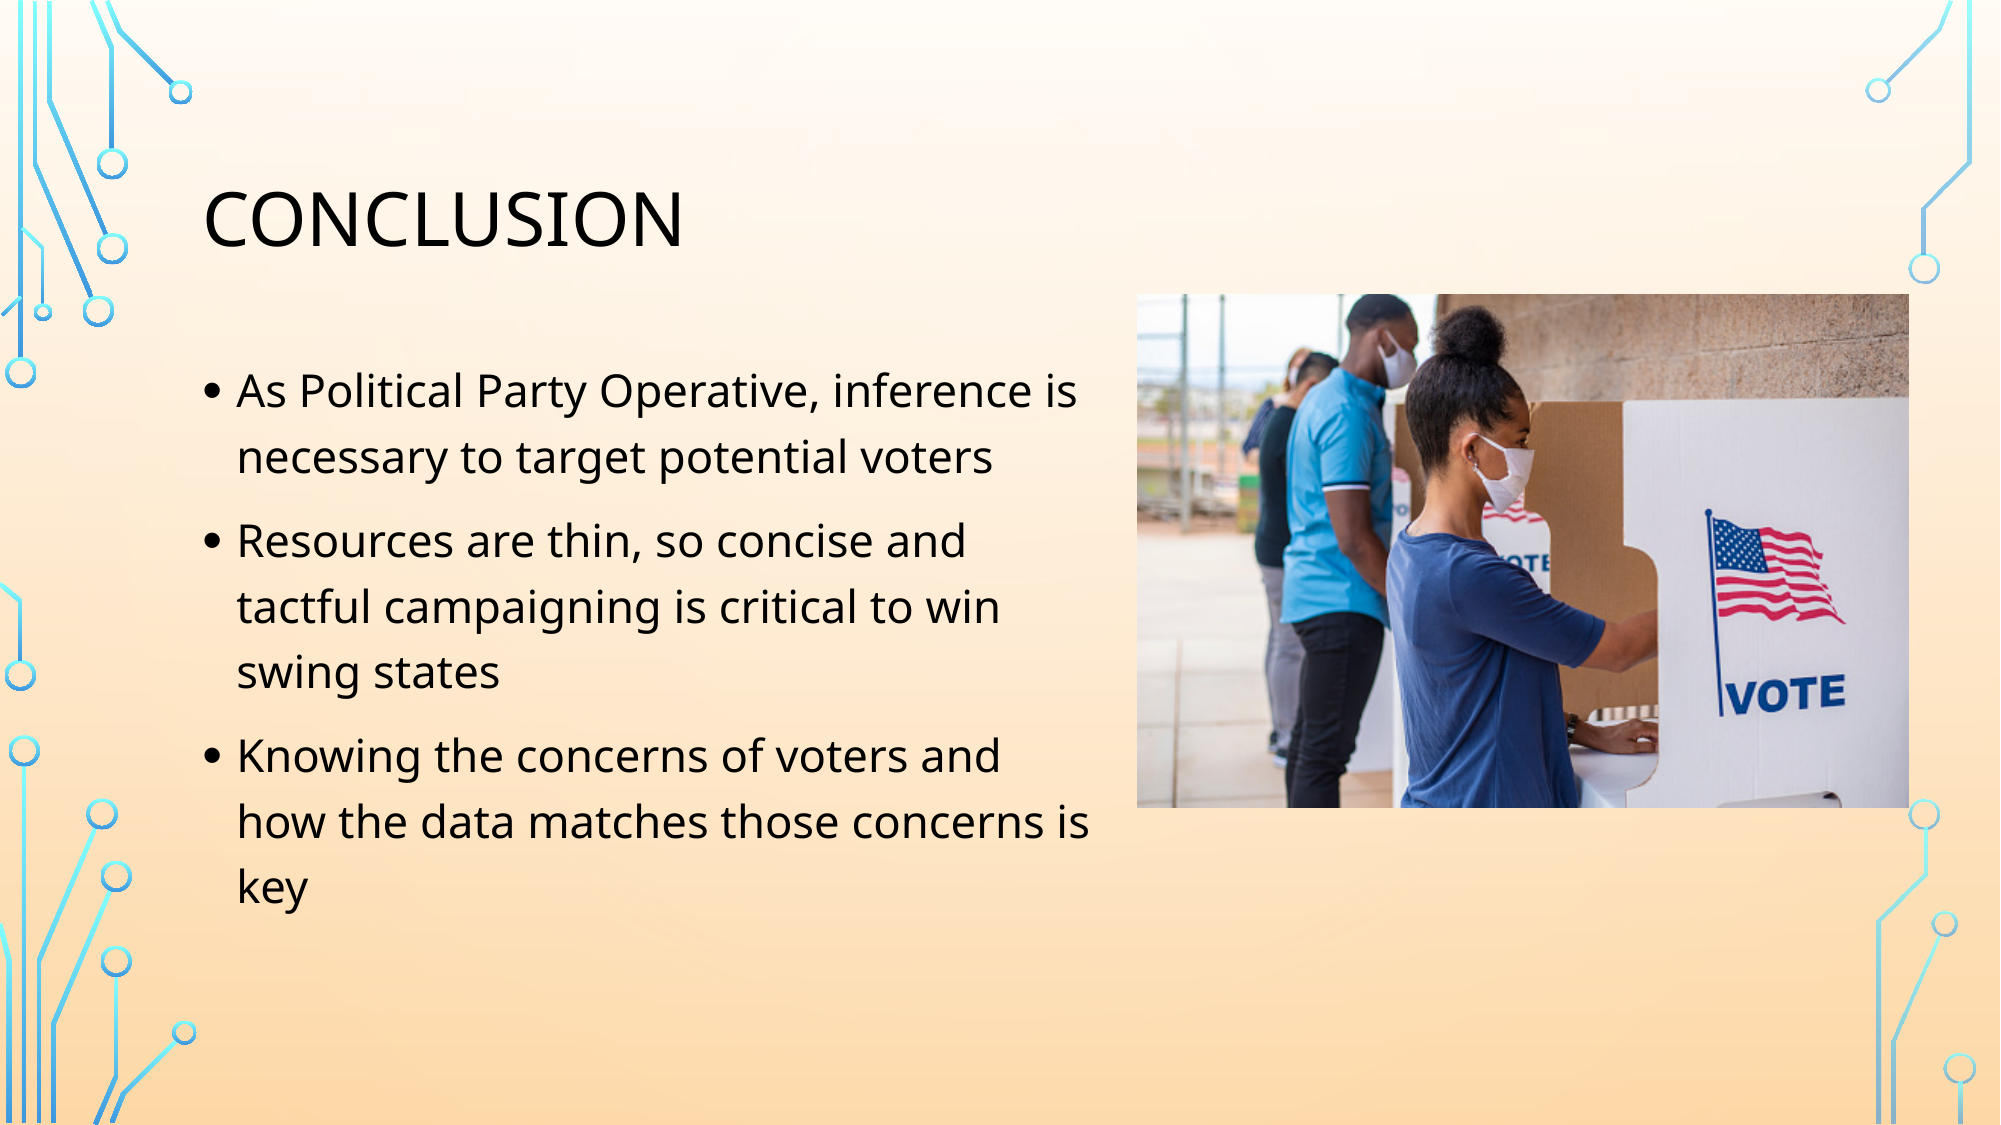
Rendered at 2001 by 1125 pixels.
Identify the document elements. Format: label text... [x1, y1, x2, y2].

picture [1137, 294, 1909, 809]
list As Political Party Operative, inference is necessary to target potential voters Resources are thin, so concise and tactful campaigning is critical to win swing states Knowing the concerns of voters and how the data matches those concerns is key [187, 343, 1120, 925]
title Conclusion [187, 101, 1813, 344]
